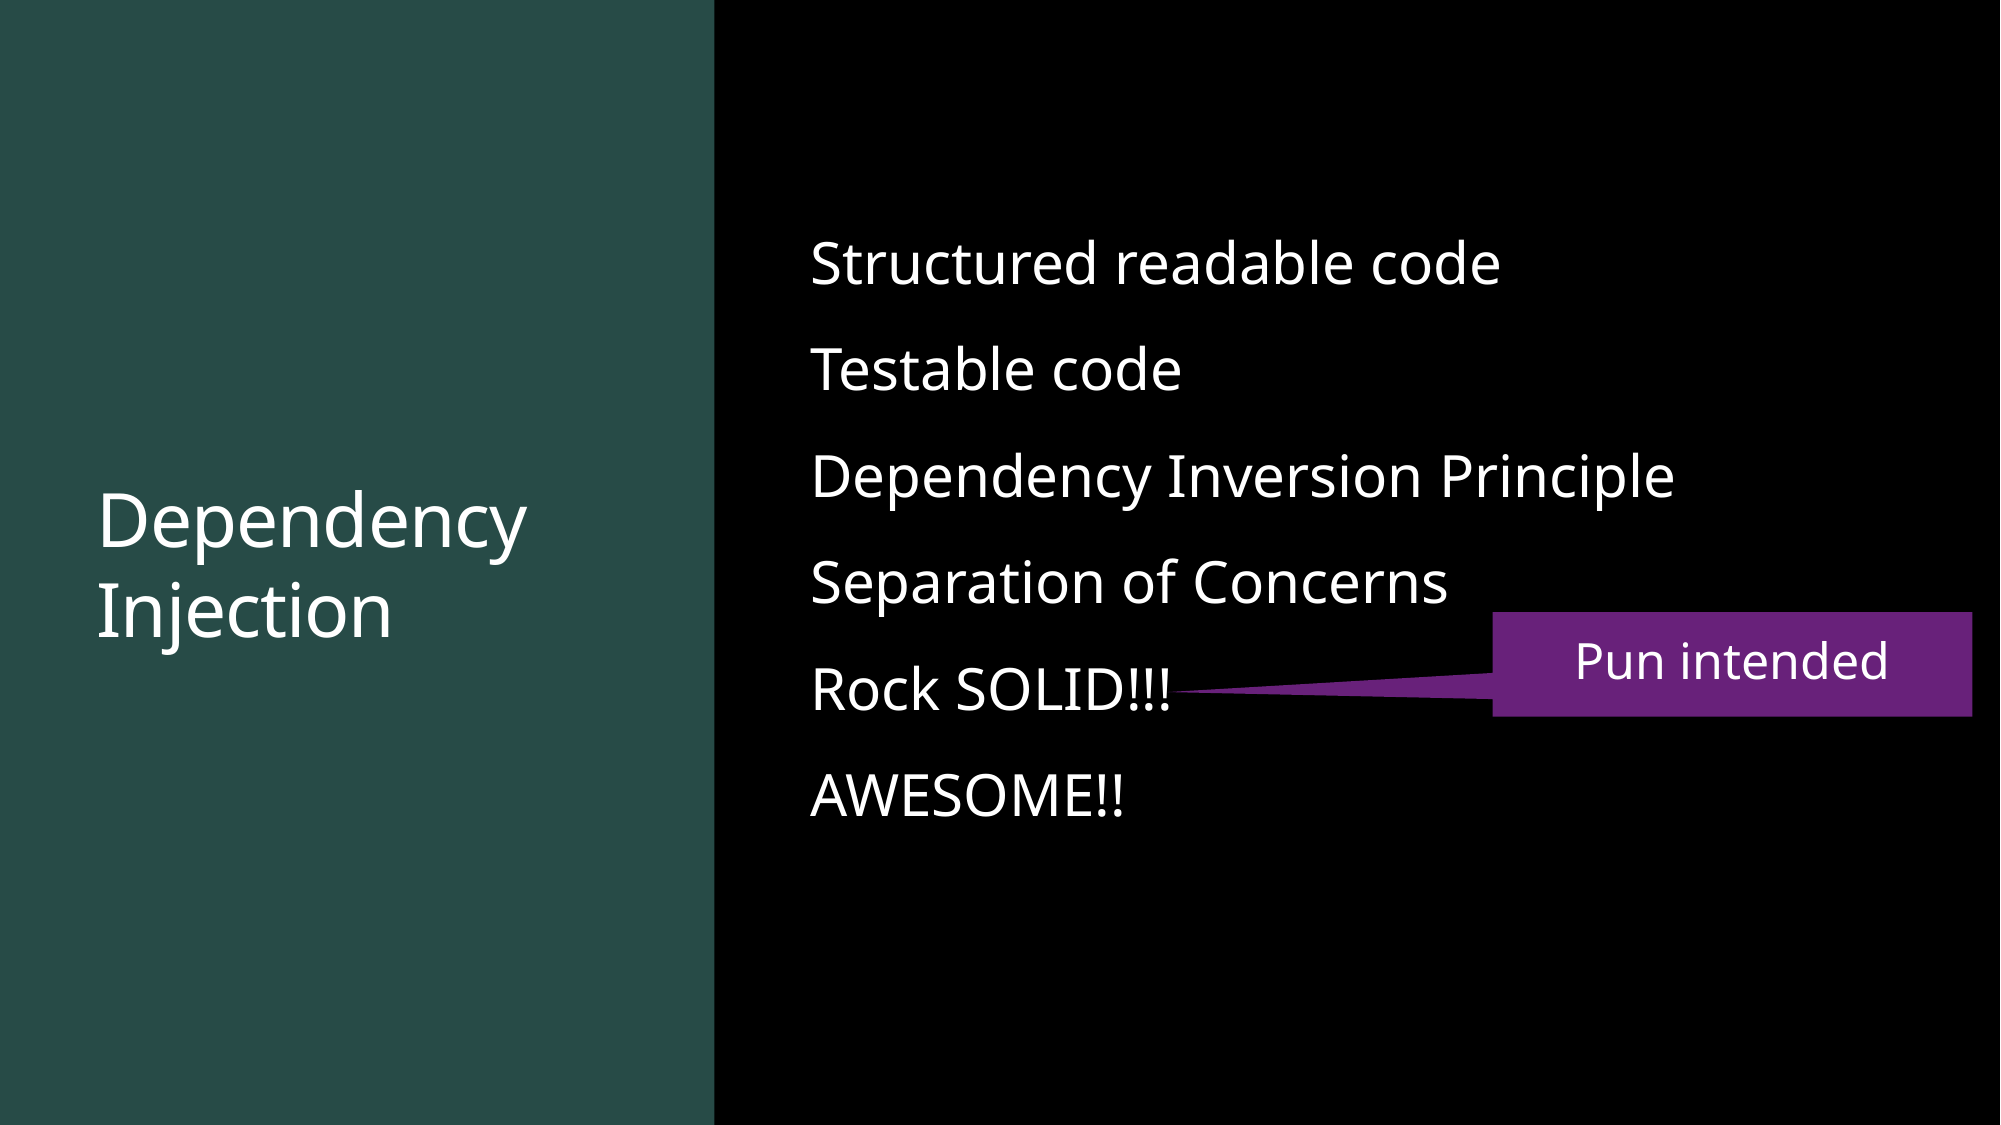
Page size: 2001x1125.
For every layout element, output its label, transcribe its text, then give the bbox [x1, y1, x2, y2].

list Structured readable code Testable code Dependency Inversion Principle Separation of Concerns Rock SOLID!!! AWESOME!! [810, 96, 1905, 1029]
text_box Pun intended [1166, 611, 1974, 718]
title Dependency Injection [96, 96, 619, 1029]
